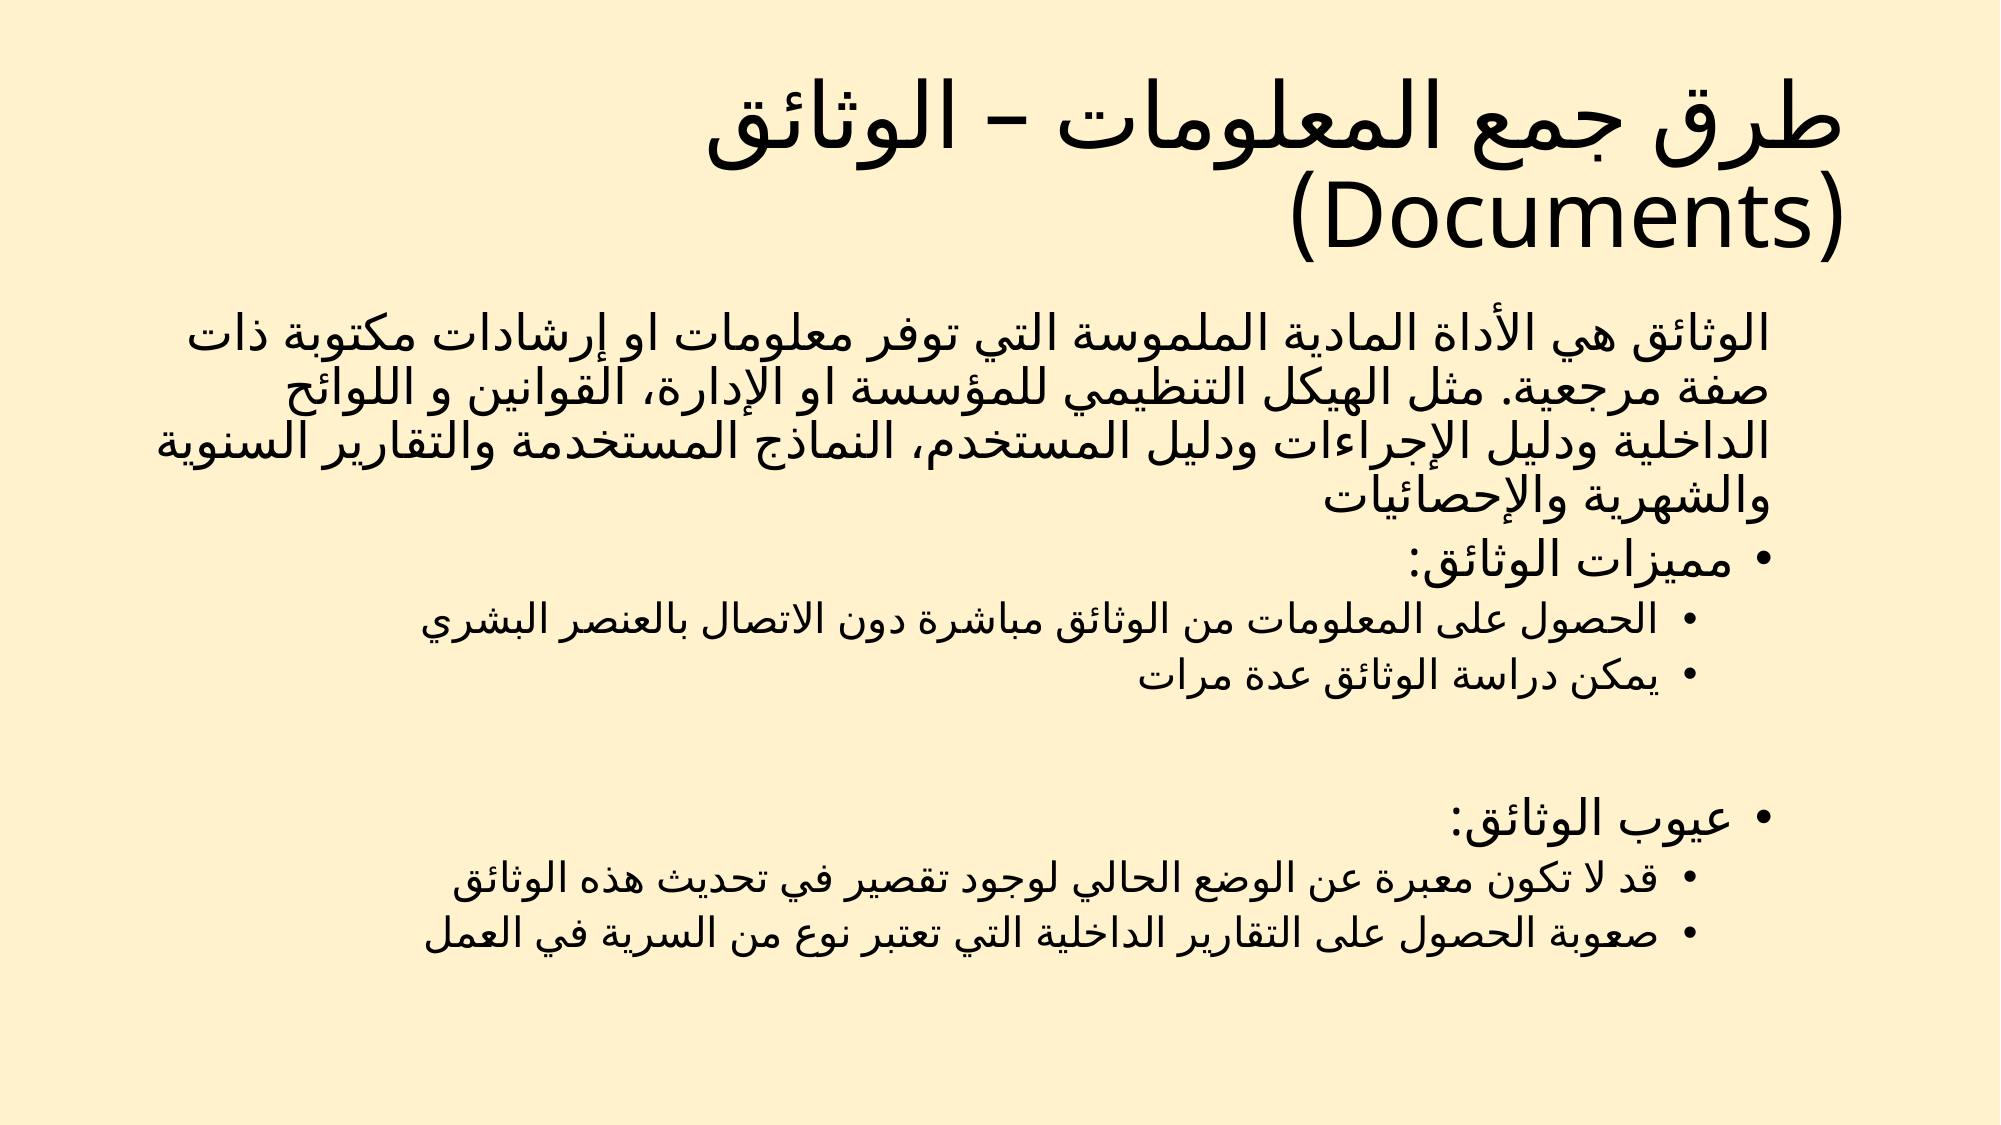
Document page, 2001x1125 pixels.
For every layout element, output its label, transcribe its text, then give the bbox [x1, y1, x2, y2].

list الوثائق هي الأداة المادية الملموسة التي توفر معلومات او إرشادات مكتوبة ذات صفة مرجعية. مثل الهيكل التنظيمي للمؤسسة او الإدارة، القوانين و اللوائح الداخلية ودليل الإجراءات ودليل المستخدم، النماذج المستخدمة والتقارير السنوية والشهرية والإحصائيات مميزات الوثائق: الحصول على المعلومات من الوثائق مباشرة دون الاتصال بالعنصر البشري يمكن دراسة الوثائق عدة مرات عيوب الوثائق: قد لا تكون معبرة عن الوضع الحالي لوجود تقصير في تحديث هذه الوثائق صعوبة الحصول على التقارير الداخلية التي تعتبر نوع من السرية في العمل [137, 299, 1863, 1087]
title طرق جمع المعلومات – الوثائق (Documents) [137, 59, 1863, 278]
